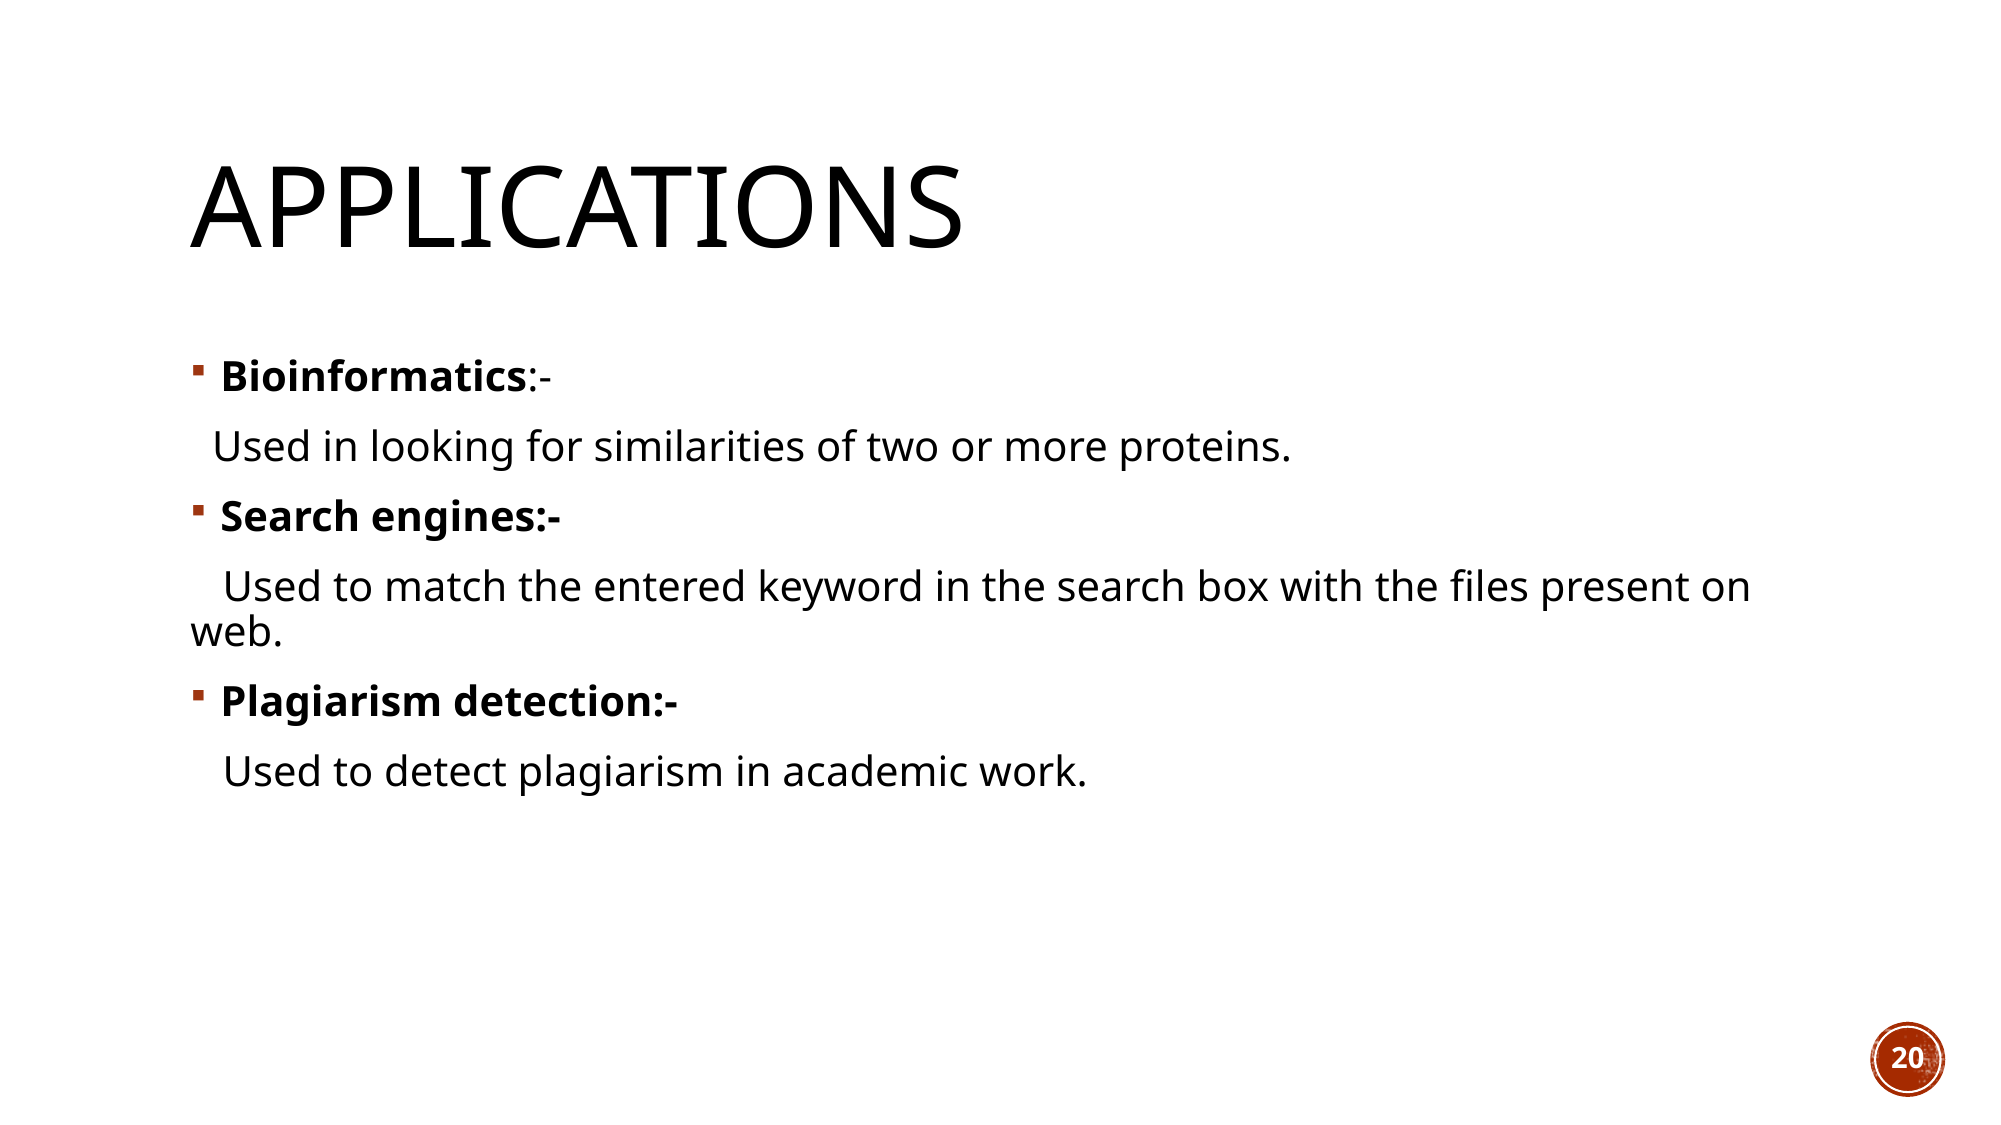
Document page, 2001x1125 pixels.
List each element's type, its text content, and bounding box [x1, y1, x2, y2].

slide_number 20 [1855, 1028, 1961, 1089]
title Applications [175, 79, 1826, 344]
list Bioinformatics:- Used in looking for similarities of two or more proteins. Search engines:- Used to match the entered keyword in the search box with the files present on web. Plagiarism detection:- Used to detect plagiarism in academic work. [175, 348, 1826, 1013]
